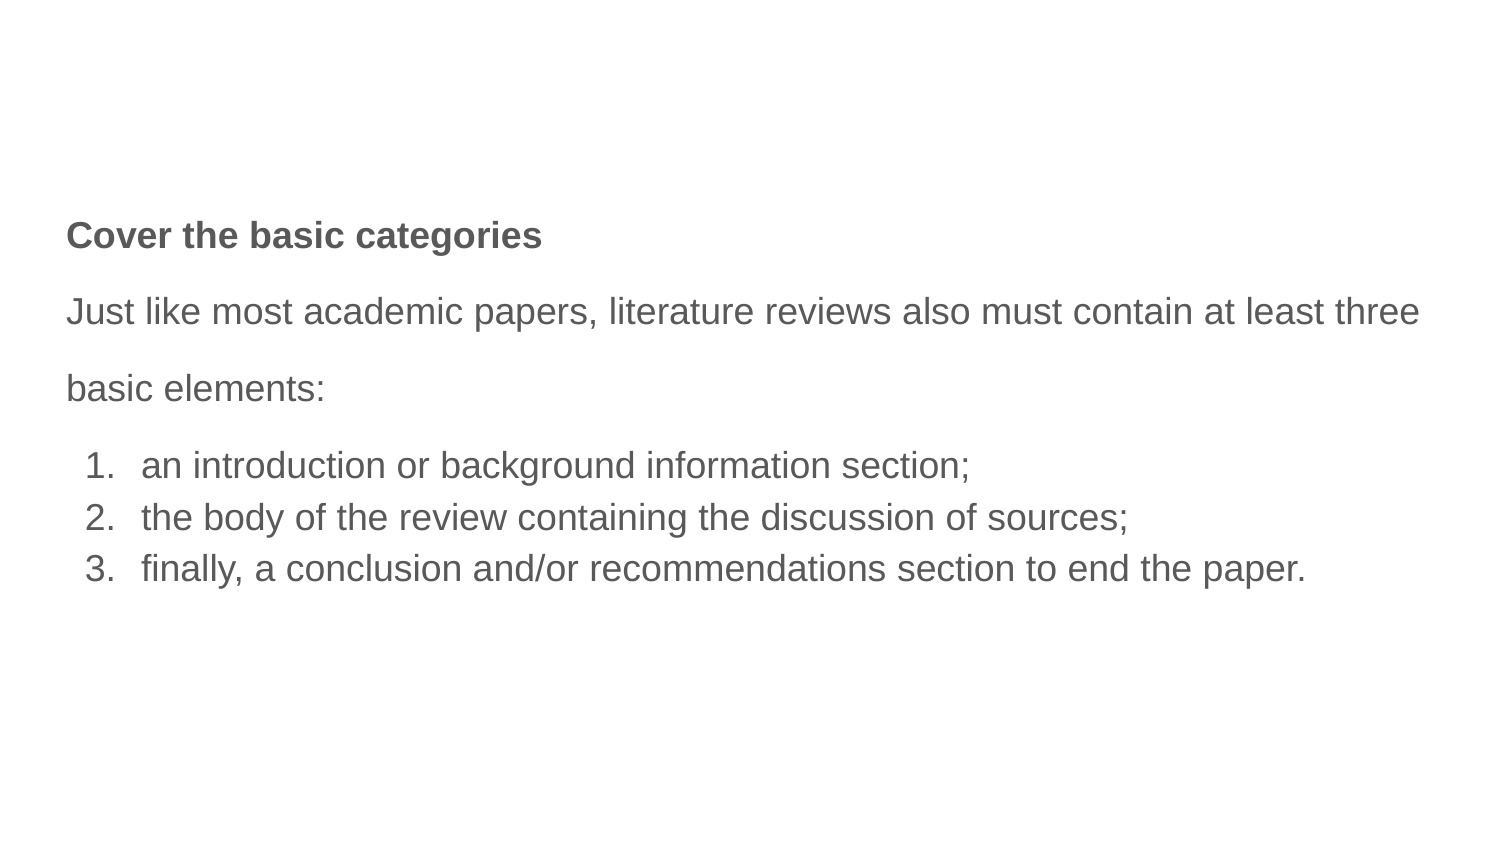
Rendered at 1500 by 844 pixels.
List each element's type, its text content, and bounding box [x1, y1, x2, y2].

list Cover the basic categories Just like most academic papers, literature reviews also must contain at least three basic elements: an introduction or background information section; the body of the review containing the discussion of sources; finally, a conclusion and/or recommendations section to end the paper. [51, 189, 1449, 750]
